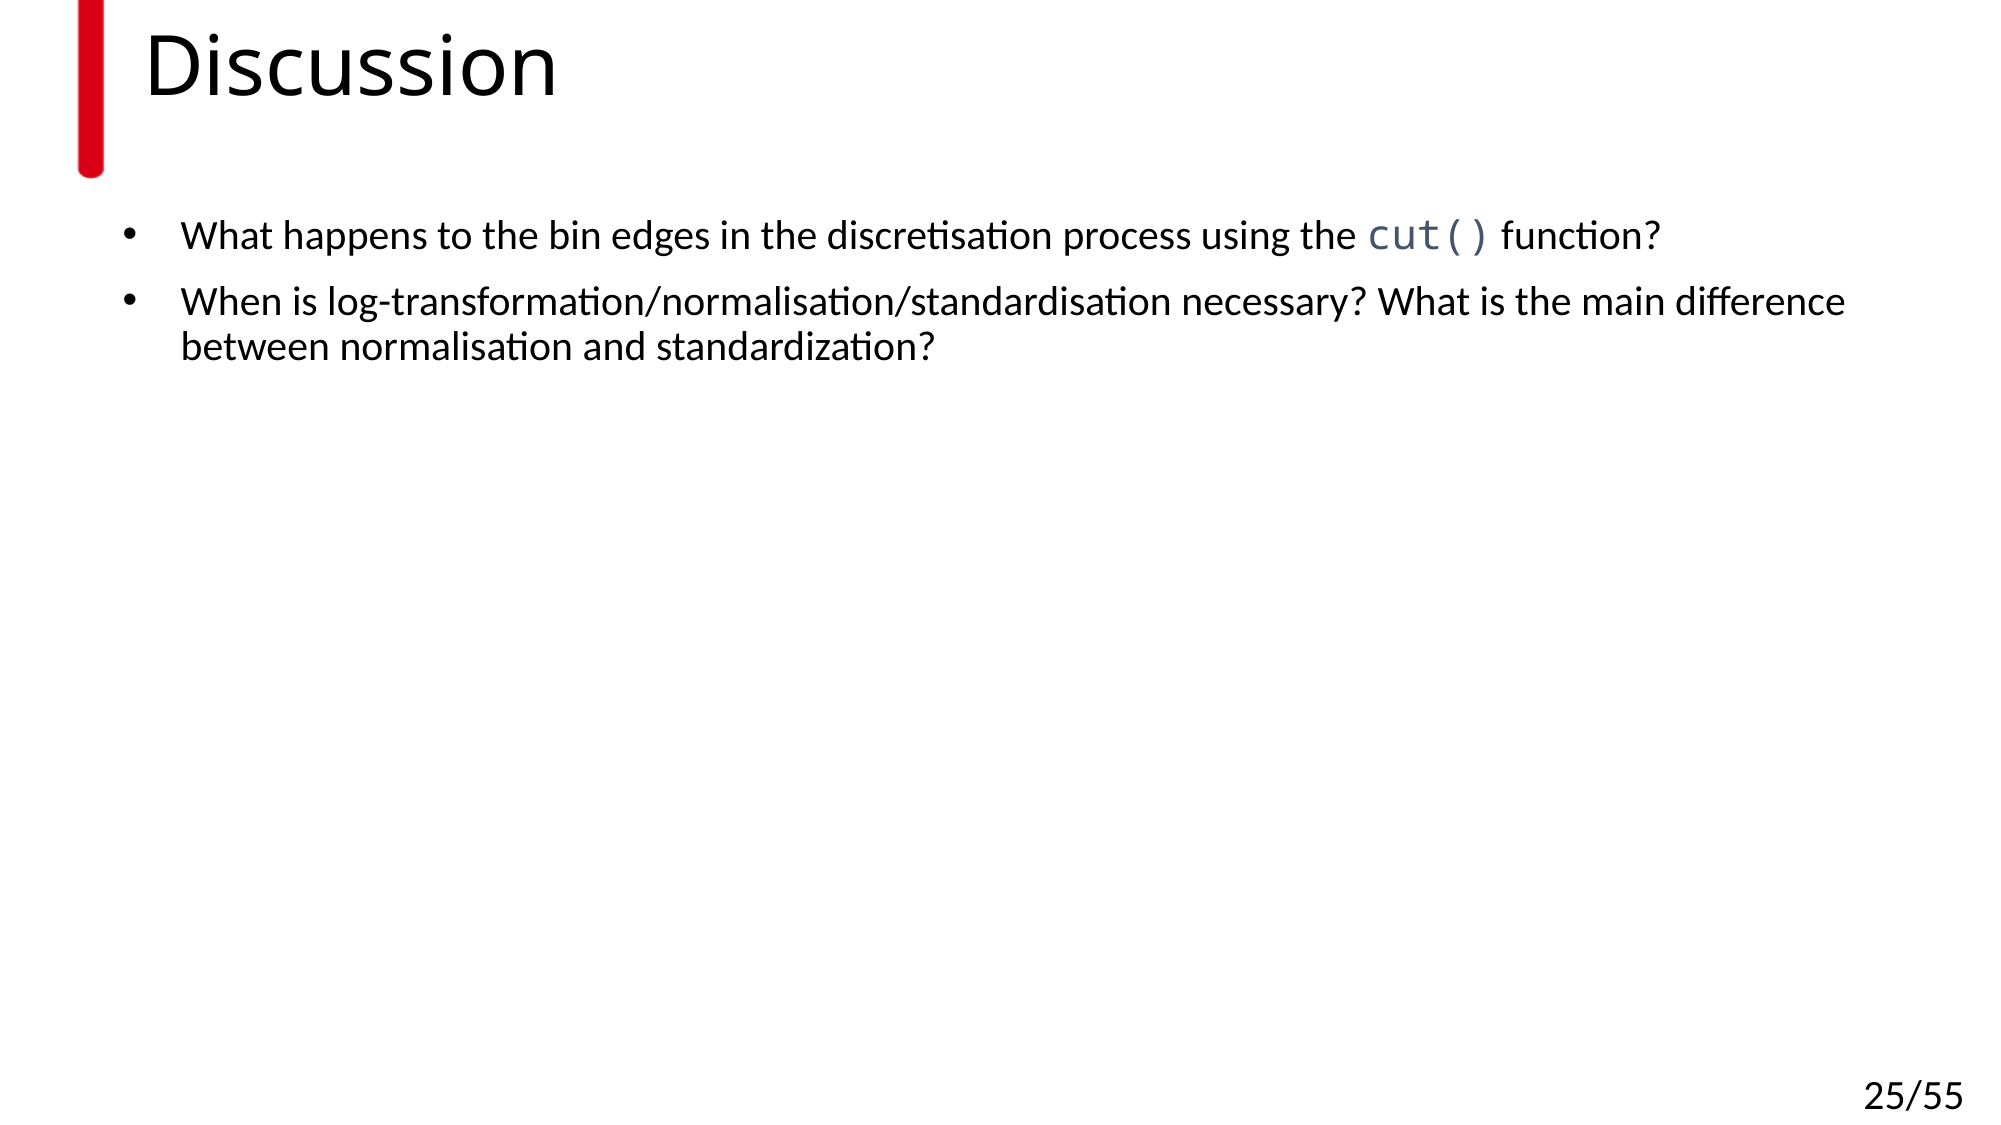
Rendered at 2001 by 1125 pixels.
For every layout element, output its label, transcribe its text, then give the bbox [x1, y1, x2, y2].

list What happens to the bin edges in the discretisation process using the cut() function? When is log-transformation/normalisation/standardisation necessary? What is the main difference between normalisation and standardization? [107, 206, 1960, 701]
title Discussion [128, 0, 2000, 138]
picture [76, 0, 108, 200]
